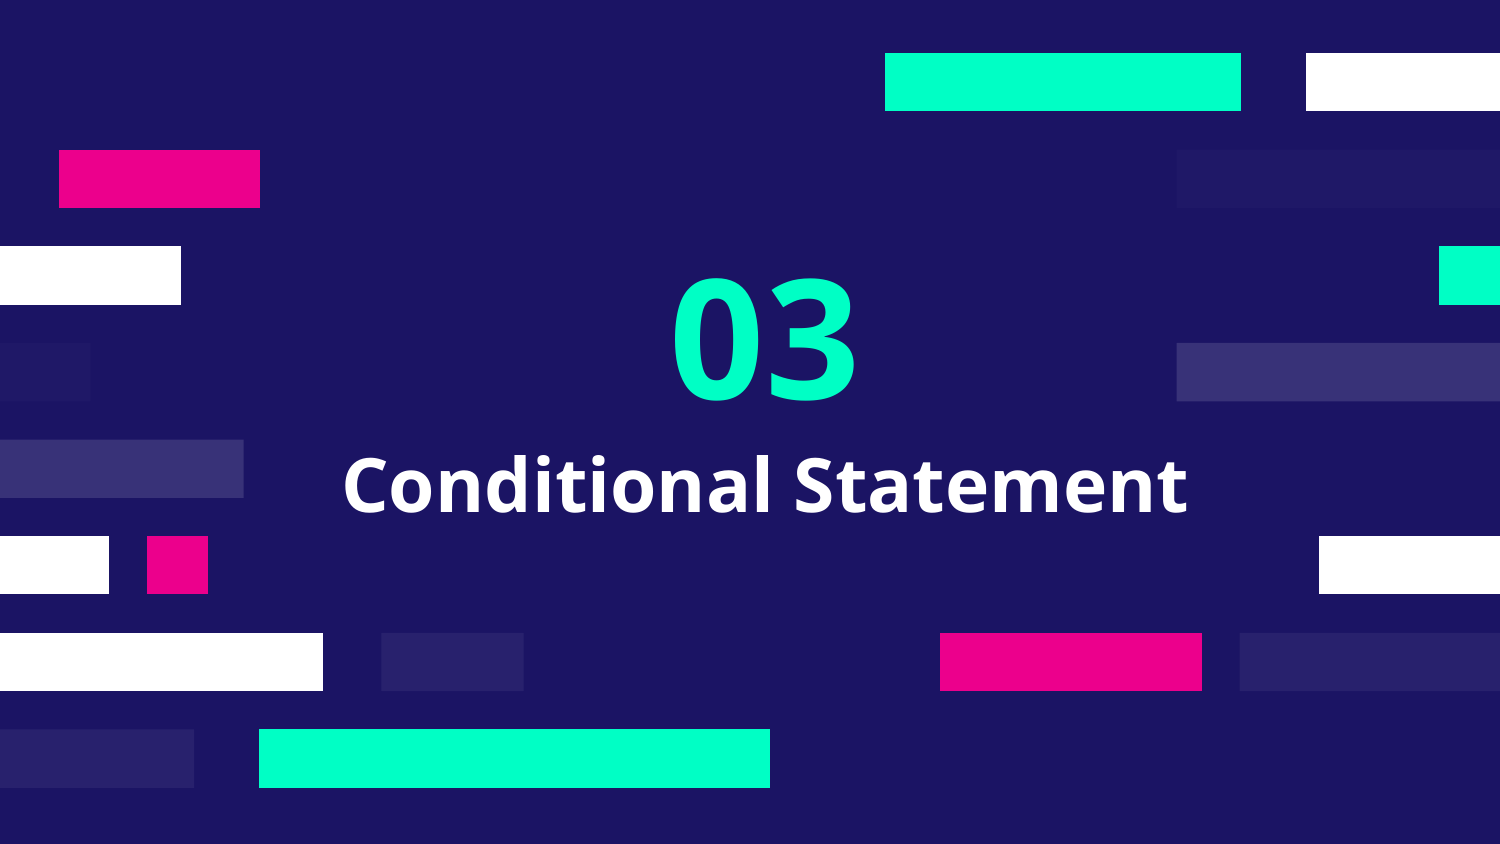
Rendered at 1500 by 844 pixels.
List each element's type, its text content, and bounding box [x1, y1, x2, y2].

title 03 [74, 352, 1457, 434]
title Conditional Statement [74, 445, 1457, 519]
